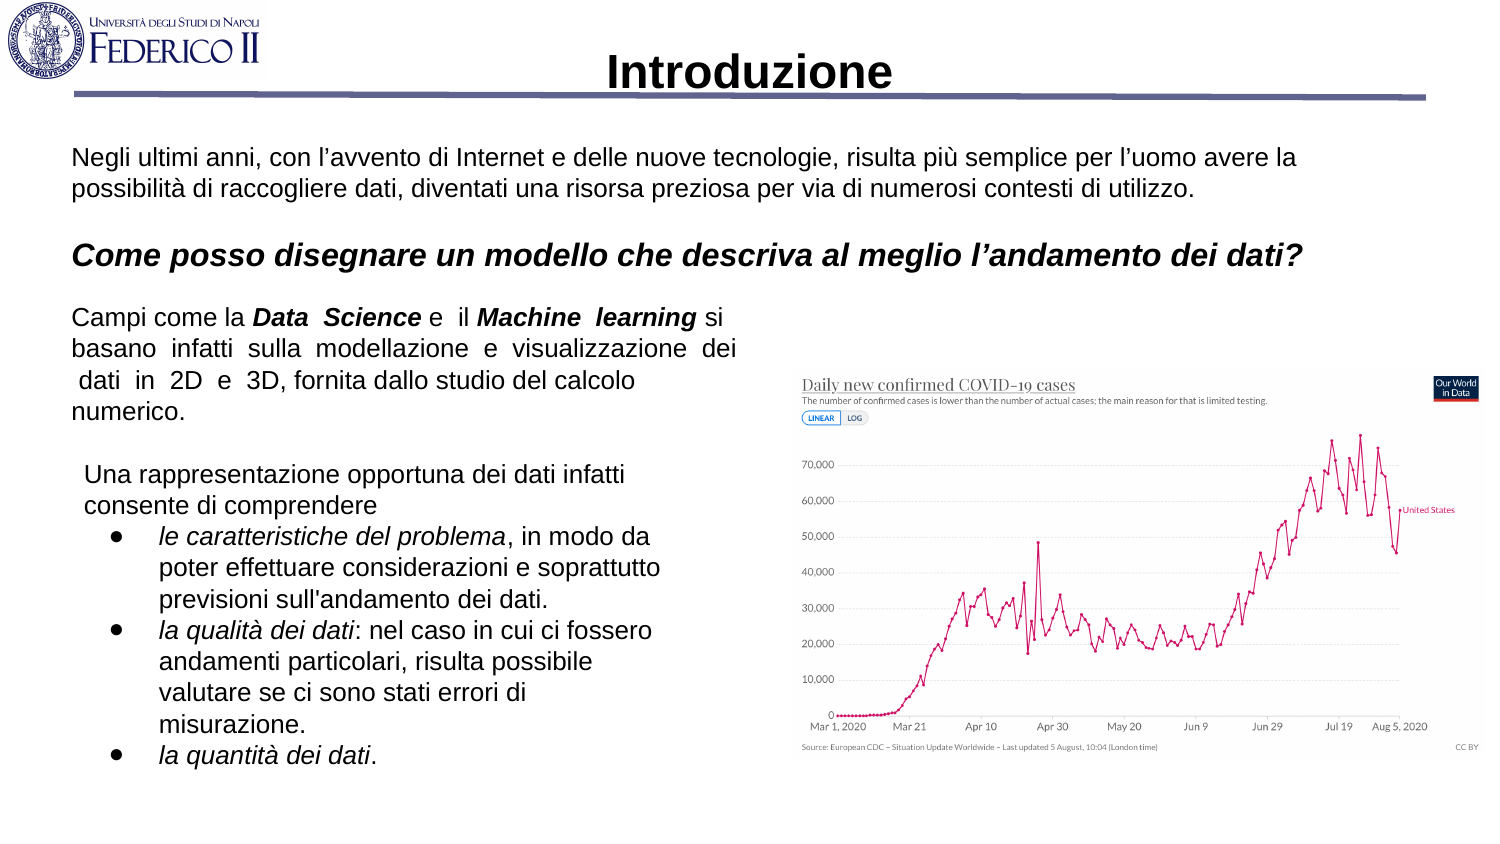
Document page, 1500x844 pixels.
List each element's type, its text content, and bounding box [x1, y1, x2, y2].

picture [0, 0, 267, 82]
text_box Una rappresentazione opportuna dei dati infatti consente di comprendere le caratteristiche del problema, in modo da poter effettuare considerazioni e soprattutto previsioni sull'andamento dei dati. la qualità dei dati: nel caso in cui ci fossero andamenti particolari, risulta possibile valutare se ci sono stati errori di misurazione. la quantità dei dati. [69, 442, 691, 785]
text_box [73, 93, 1426, 98]
picture [792, 366, 1486, 758]
text_box Campi come la Data Science e il Machine learning si basano infatti sulla modellazione e visualizzazione dei dati in 2D e 3D, fornita dallo studio del calcolo numerico. [56, 285, 760, 441]
title Introduzione [355, 25, 1145, 92]
text_box Negli ultimi anni, con l’avvento di Internet e delle nuove tecnologie, risulta più semplice per l’uomo avere la possibilità di raccogliere dati, diventati una risorsa preziosa per via di numerosi contesti di utilizzo. Come posso disegnare un modello che descriva al meglio l’andamento dei dati? [56, 125, 1426, 288]
